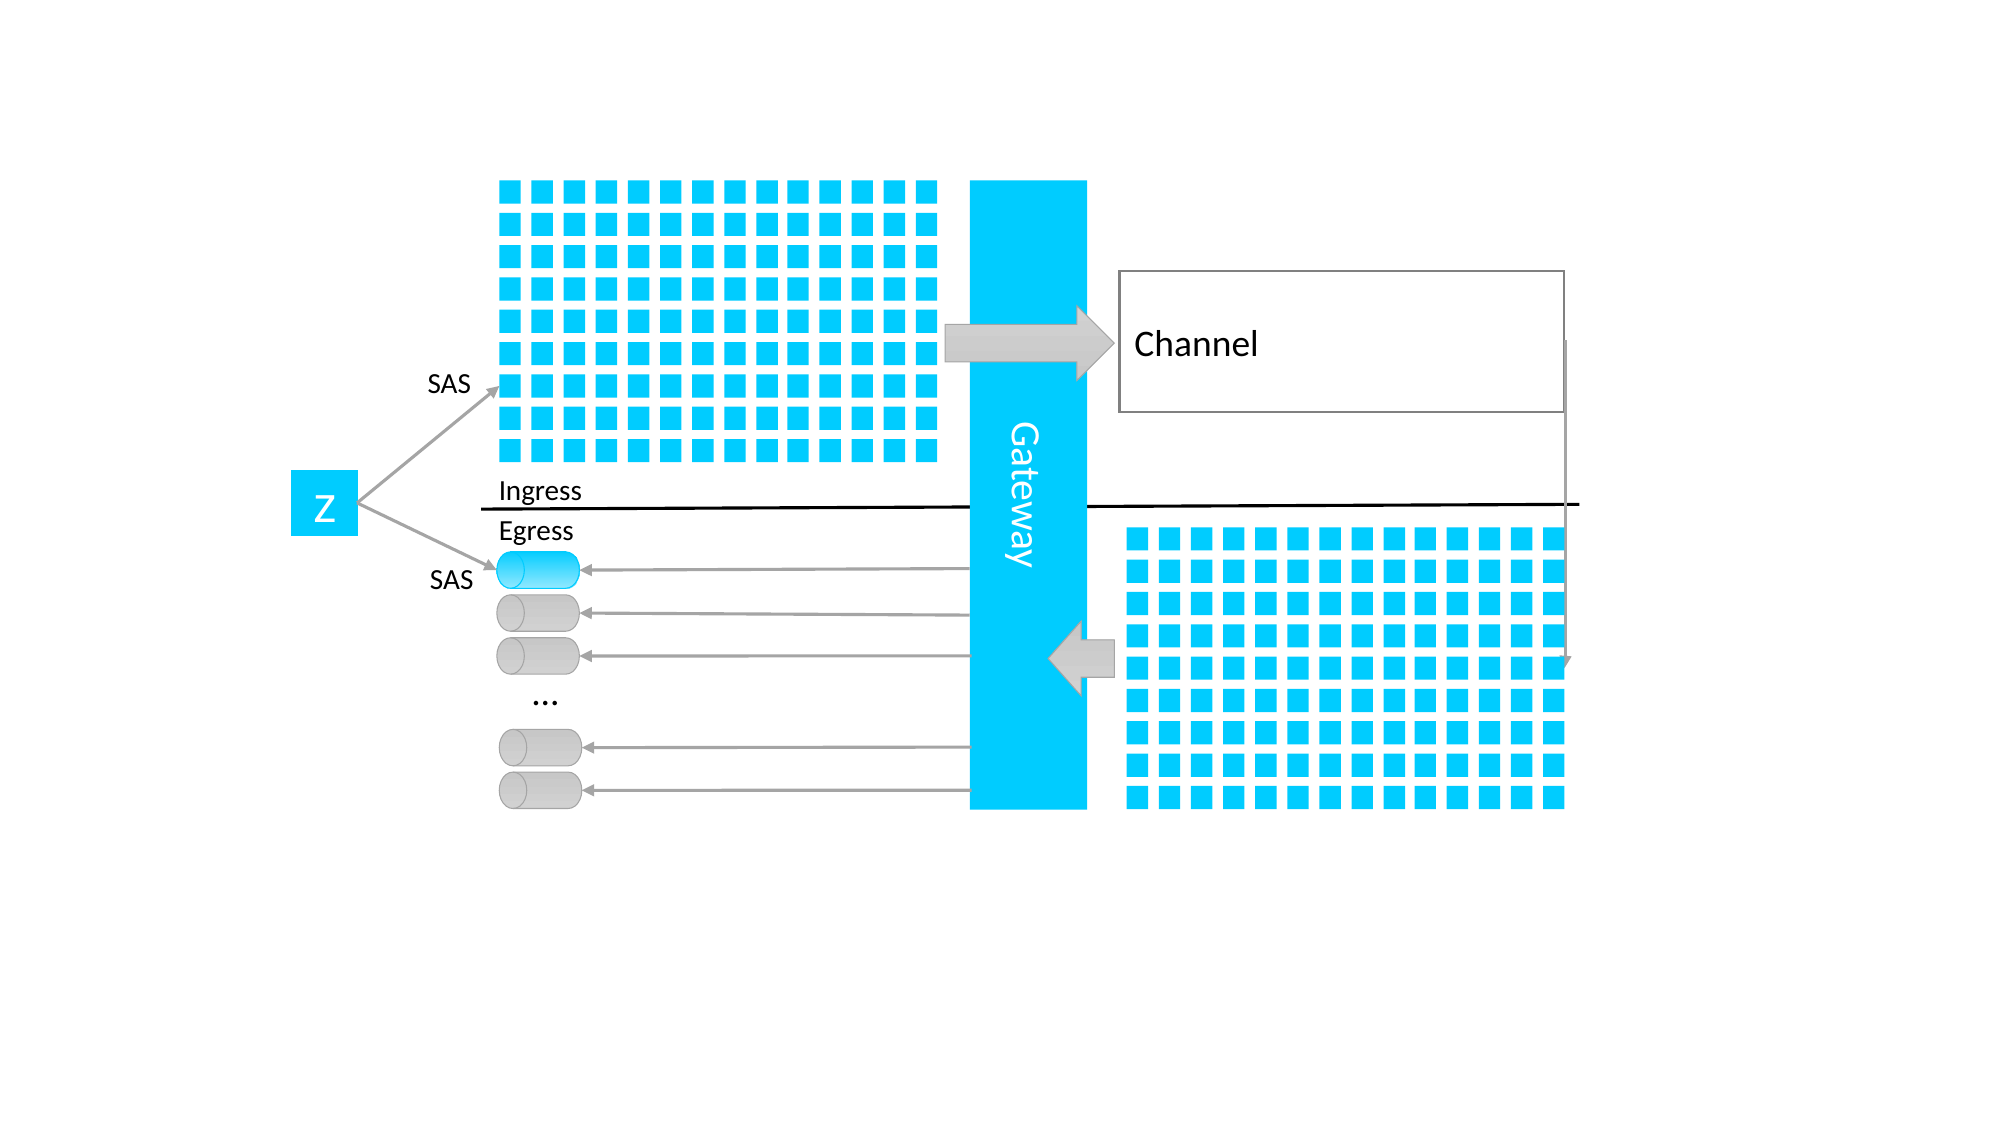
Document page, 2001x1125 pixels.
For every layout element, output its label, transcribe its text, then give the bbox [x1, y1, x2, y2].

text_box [499, 180, 938, 463]
text_box ... [516, 660, 575, 721]
text_box [496, 637, 580, 675]
text_box Gateway [969, 363, 1088, 504]
text_box [1047, 619, 1115, 698]
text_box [497, 504, 1564, 510]
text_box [1567, 504, 1580, 510]
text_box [357, 502, 497, 571]
text_box Gateway [969, 510, 1088, 811]
text_box [498, 728, 583, 767]
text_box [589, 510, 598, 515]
text_box Ingress [497, 464, 598, 504]
text_box SAS [412, 356, 487, 385]
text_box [1126, 527, 1565, 810]
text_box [357, 385, 500, 503]
text_box z [291, 470, 357, 536]
text_box Egress [497, 510, 589, 554]
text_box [579, 612, 970, 616]
text_box Gateway [969, 179, 1088, 323]
text_box [496, 554, 580, 589]
text_box Channel [1118, 270, 1565, 413]
text_box SAS [415, 571, 489, 603]
text_box [498, 771, 583, 810]
text_box [496, 594, 580, 632]
text_box [944, 304, 1116, 382]
